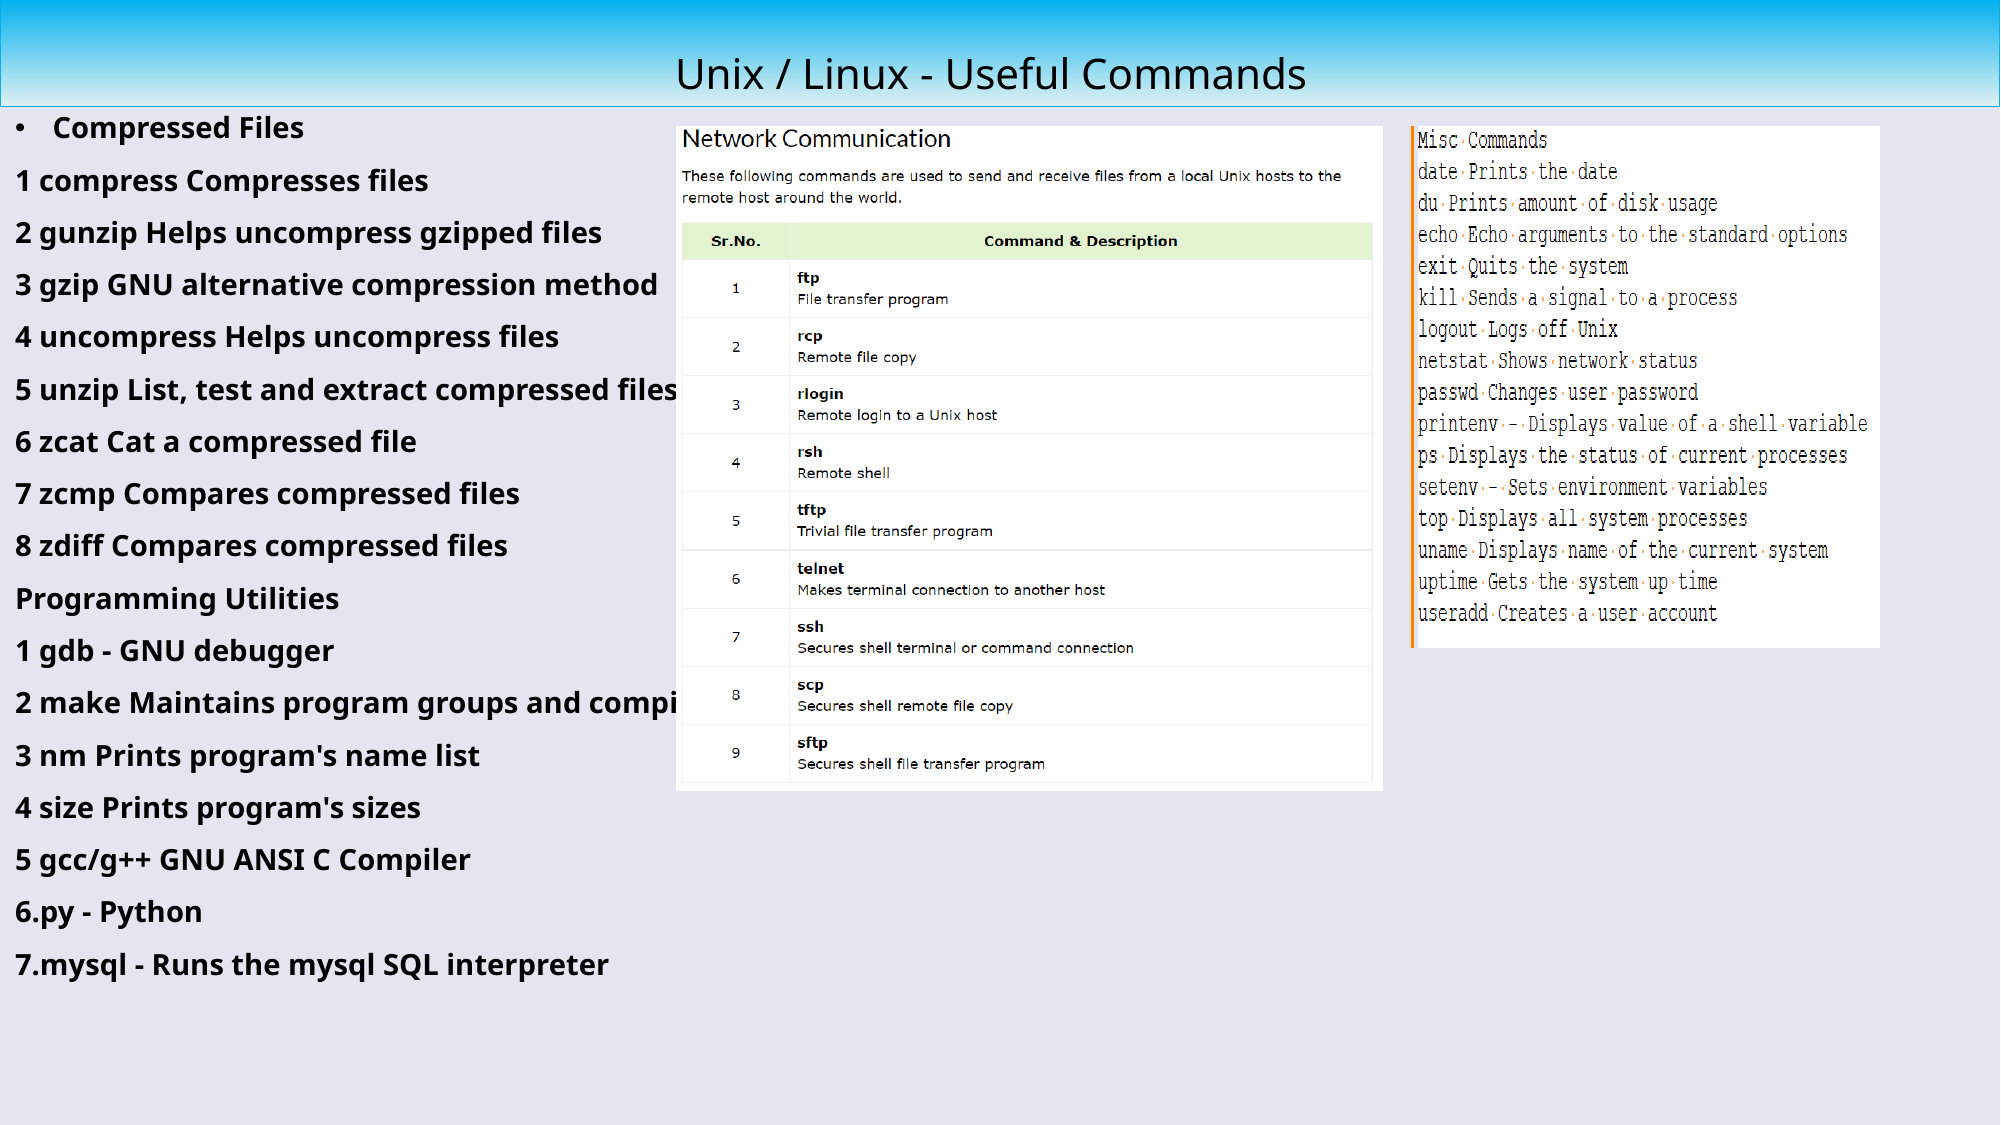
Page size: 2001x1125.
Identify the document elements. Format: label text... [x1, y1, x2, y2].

text_box Unix / Linux - Useful Commands [0, 0, 2000, 107]
picture [676, 126, 1383, 791]
picture [1407, 126, 1880, 648]
list Compressed Files 1 compress Compresses files 2 gunzip Helps uncompress gzipped files 3 gzip GNU alternative compression method 4 uncompress Helps uncompress files 5 unzip List, test and extract compressed files in a ZIP archive 6 zcat Cat a compressed file 7 zcmp Compares compressed files 8 zdiff Compares compressed files Programming Utilities 1 gdb - GNU debugger 2 make Maintains program groups and compile programs 3 nm Prints program's name list 4 size Prints program's sizes 5 gcc/g++ GNU ANSI C Compiler 6.py - Python 7.mysql - Runs the mysql SQL interpreter [0, 107, 2000, 1125]
